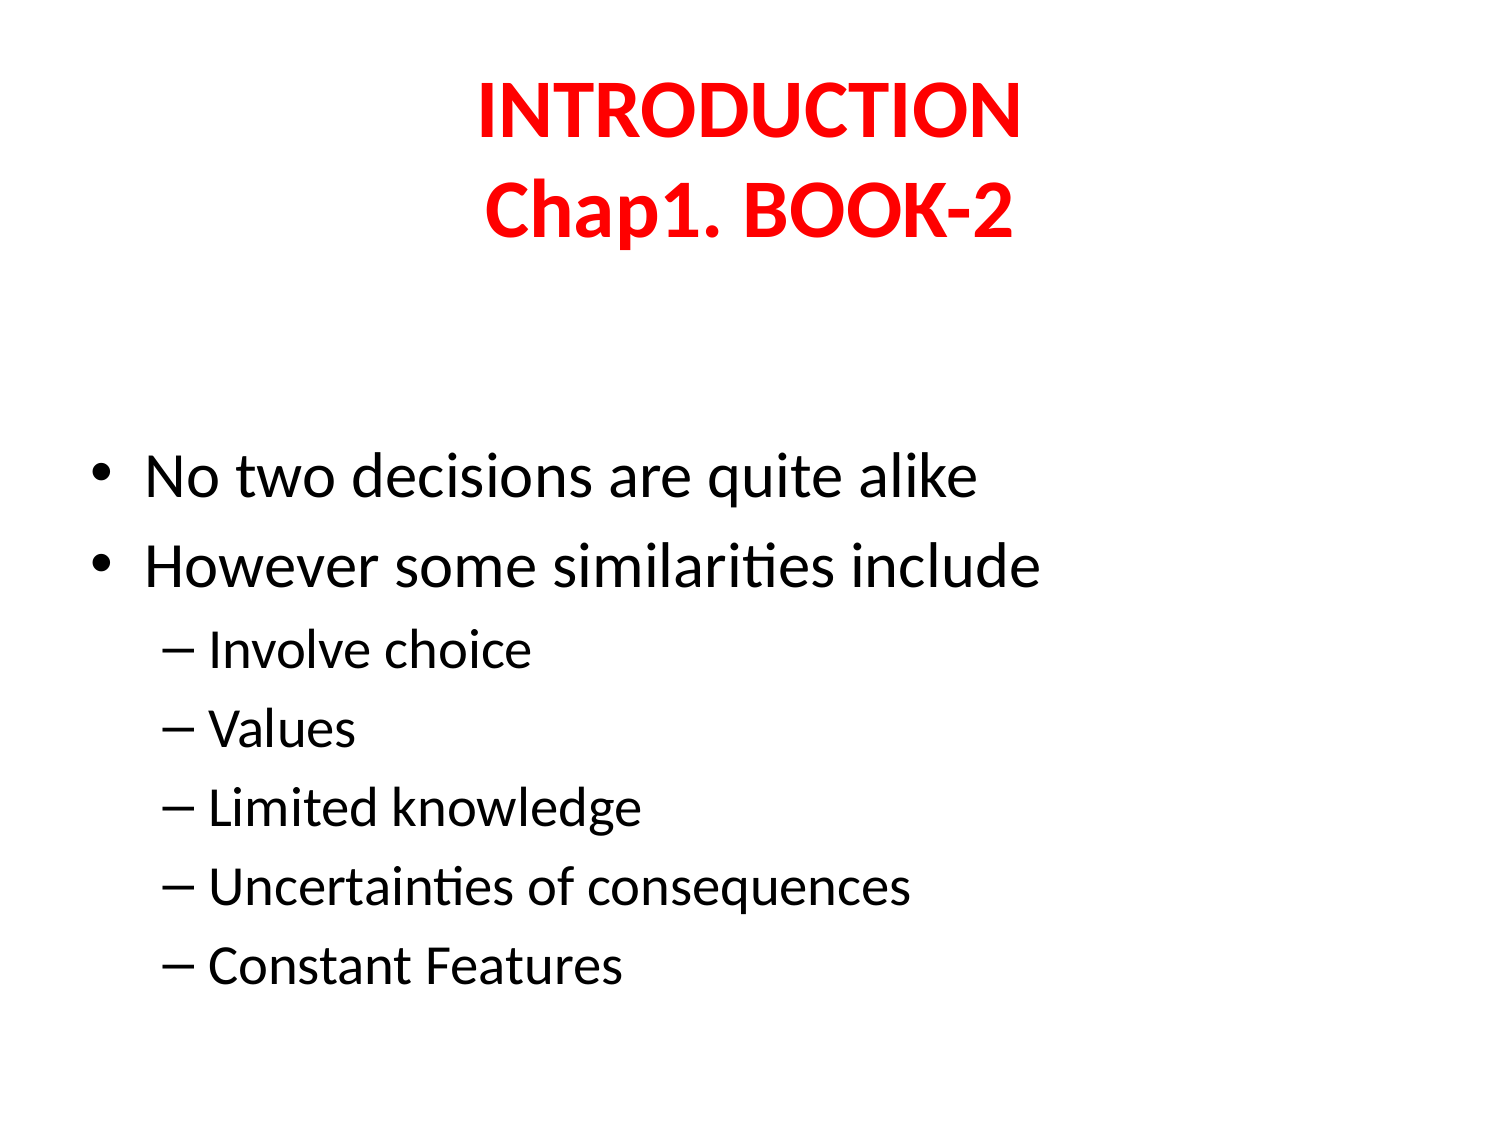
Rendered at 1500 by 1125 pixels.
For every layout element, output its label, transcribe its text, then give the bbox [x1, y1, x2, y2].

title INTRODUCTION Chap1. BOOK-2 [75, 45, 1425, 363]
list No two decisions are quite alike However some similarities include Involve choice Values Limited knowledge Uncertainties of consequences Constant Features [75, 425, 1425, 1005]
